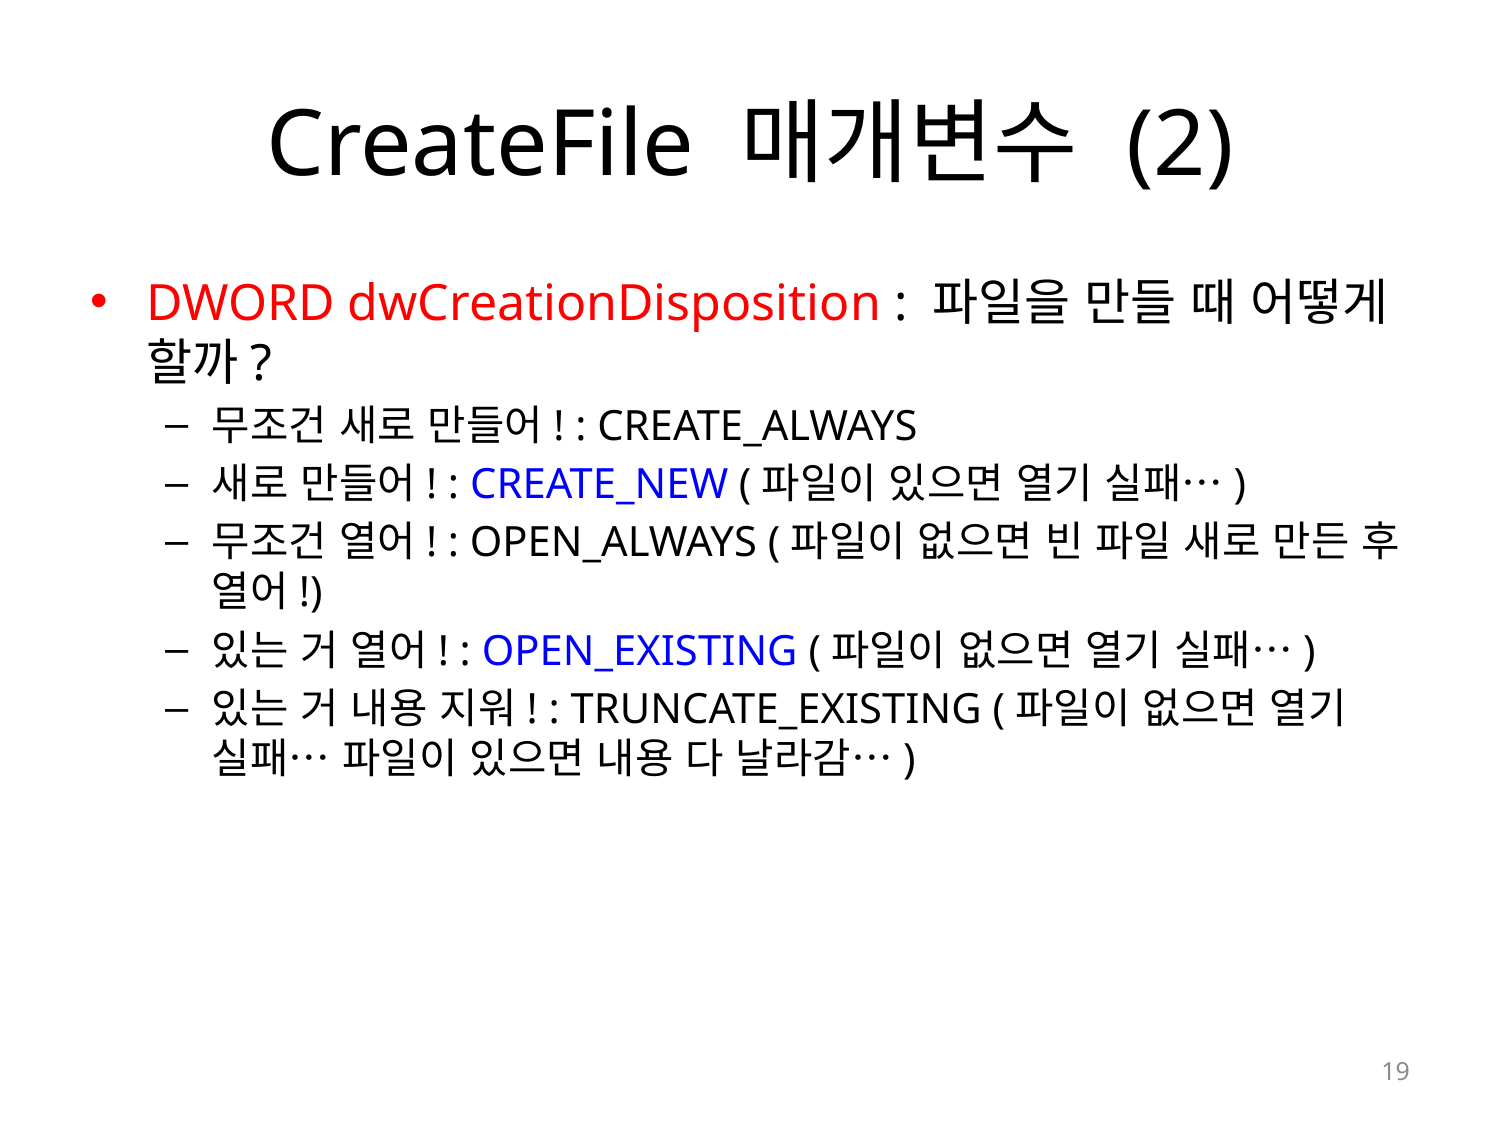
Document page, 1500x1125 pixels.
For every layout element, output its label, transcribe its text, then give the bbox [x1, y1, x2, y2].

list DWORD dwCreationDisposition : 파일을 만들 때 어떻게 할까? 무조건 새로 만들어! : CREATE_ALWAYS 새로 만들어! : CREATE_NEW (파일이 있으면 열기 실패…) 무조건 열어! : OPEN_ALWAYS (파일이 없으면 빈 파일 새로 만든 후 열어!) 있는 거 열어! : OPEN_EXISTING (파일이 없으면 열기 실패…) 있는 거 내용 지워! : TRUNCATE_EXISTING (파일이 없으면 열기 실패… 파일이 있으면 내용 다 날라감…) [75, 262, 1425, 1005]
title CreateFile 매개변수 (2) [75, 45, 1425, 233]
slide_number 19 [1074, 1042, 1425, 1103]
